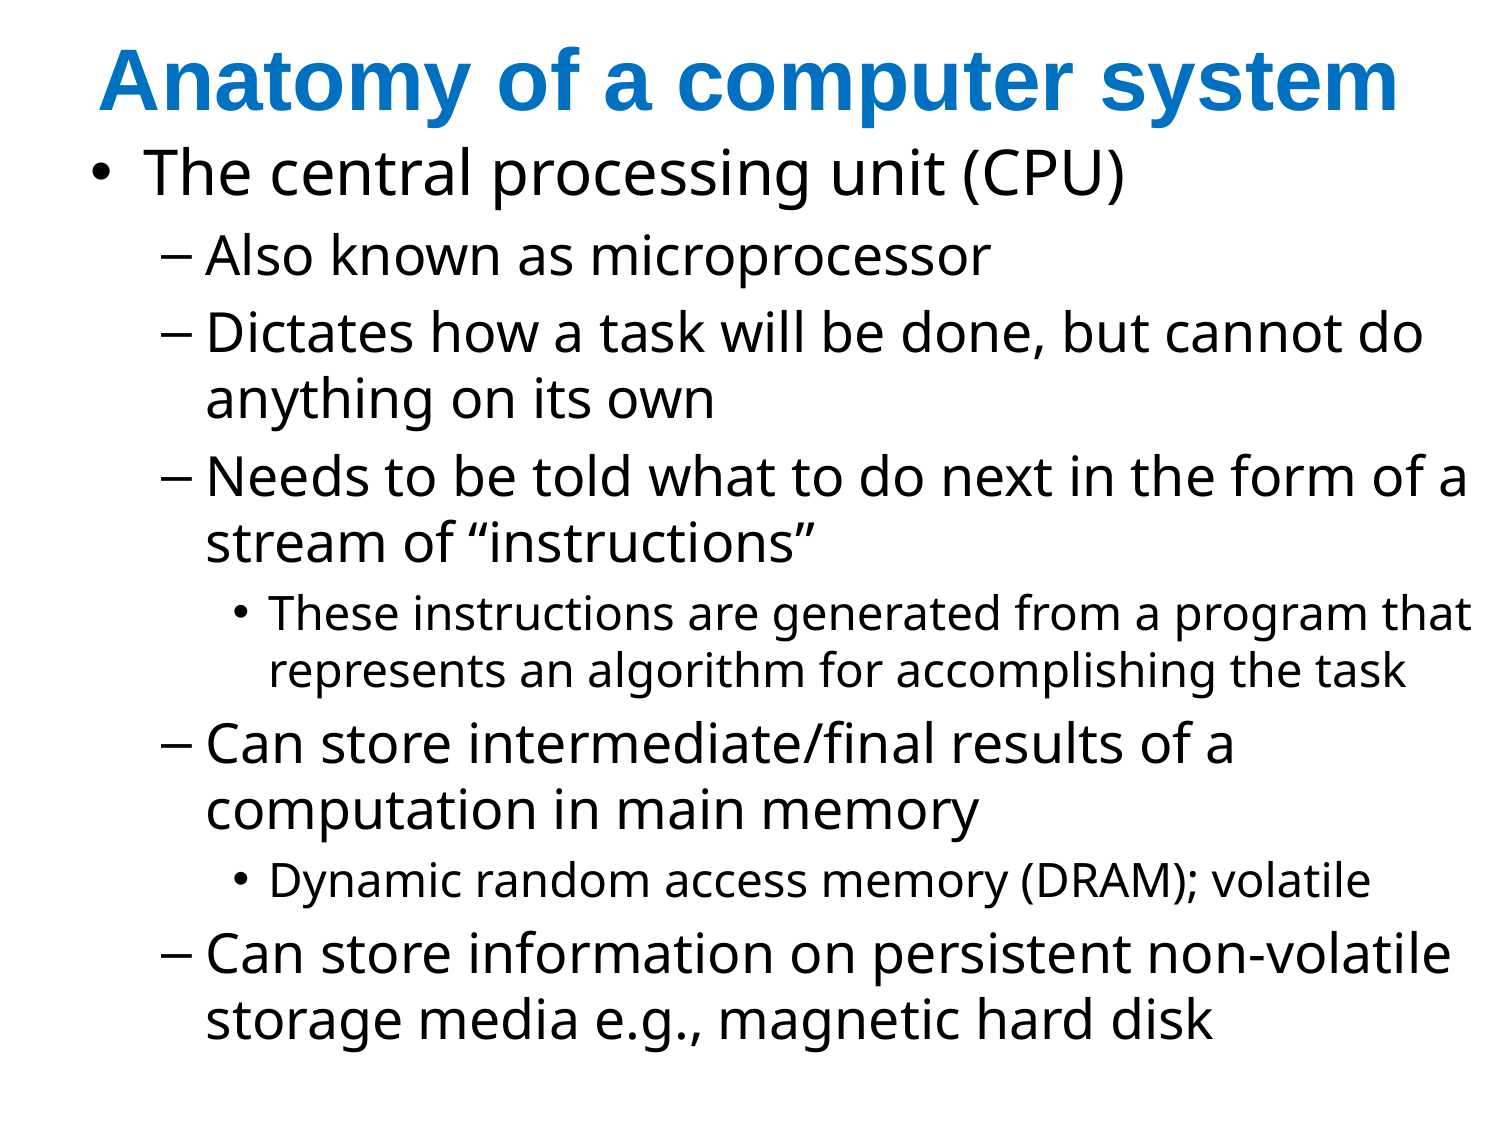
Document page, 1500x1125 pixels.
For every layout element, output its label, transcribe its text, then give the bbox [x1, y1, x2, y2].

title Anatomy of a computer system [0, 0, 1500, 150]
list The central processing unit (CPU) Also known as microprocessor Dictates how a task will be done, but cannot do anything on its own Needs to be told what to do next in the form of a stream of “instructions” These instructions are generated from a program that represents an algorithm for accomplishing the task Can store intermediate/final results of a computation in main memory Dynamic random access memory (DRAM); volatile Can store information on persistent non-volatile storage media e.g., magnetic hard disk [75, 125, 1500, 1125]
